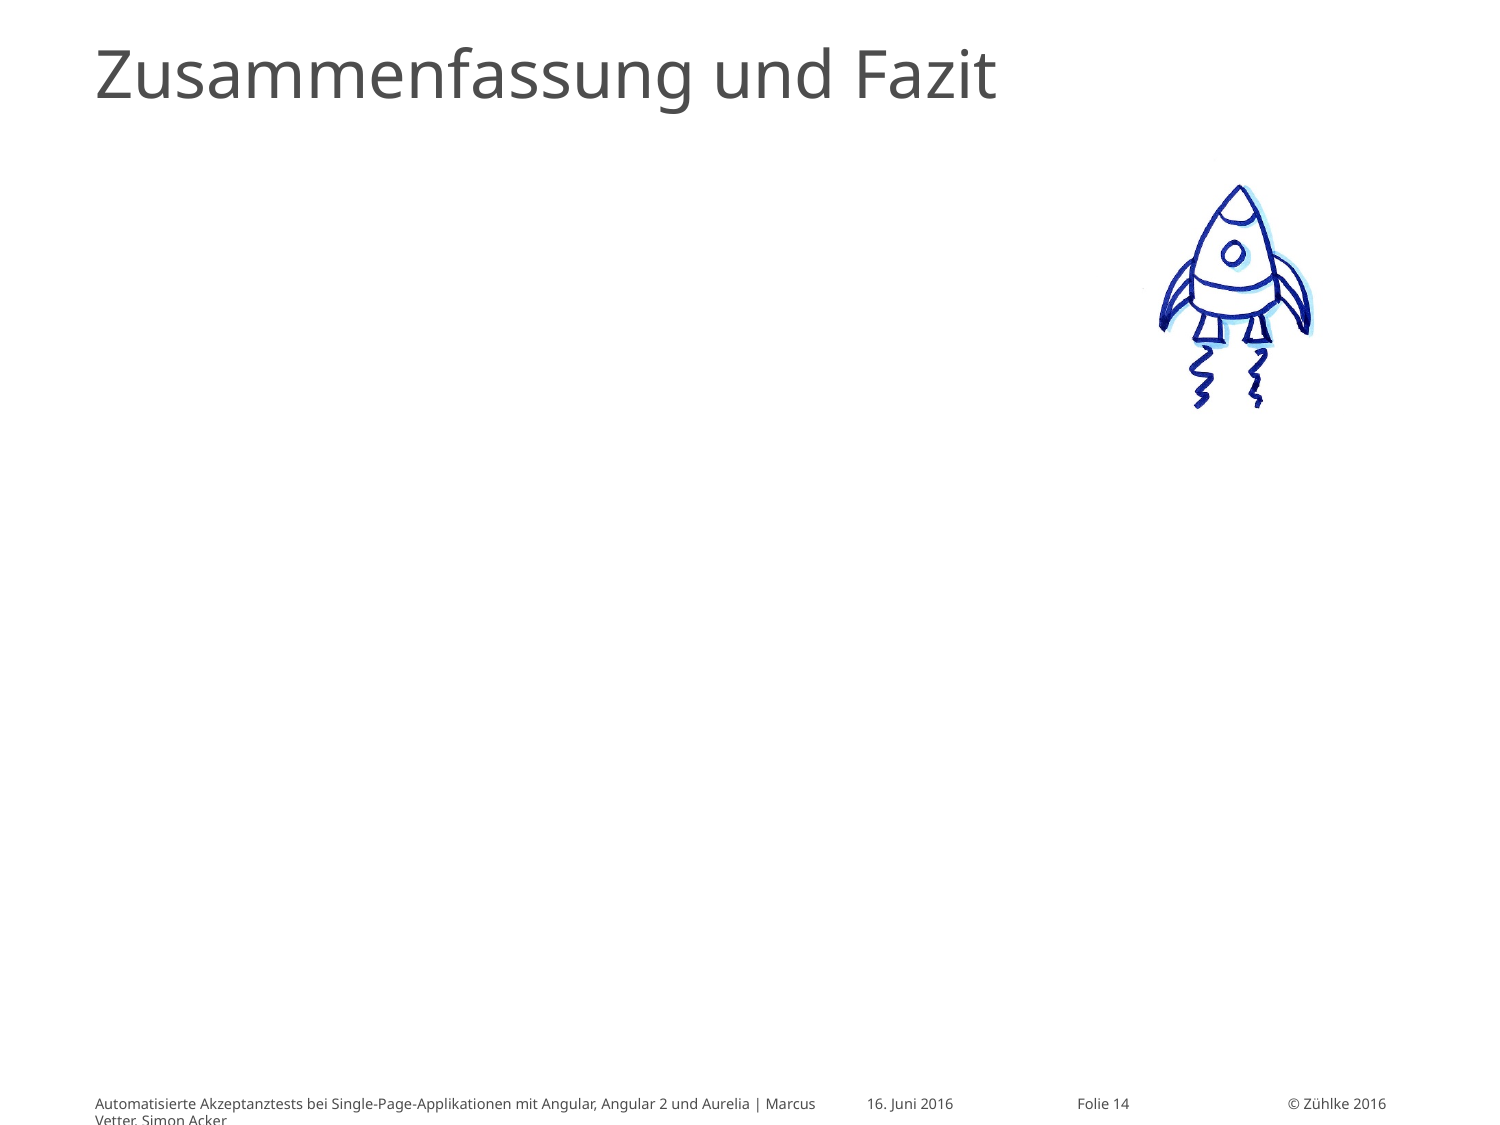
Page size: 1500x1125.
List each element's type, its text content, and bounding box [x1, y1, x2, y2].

title Zusammenfassung und Fazit [95, 36, 1475, 154]
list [1092, 150, 1344, 443]
